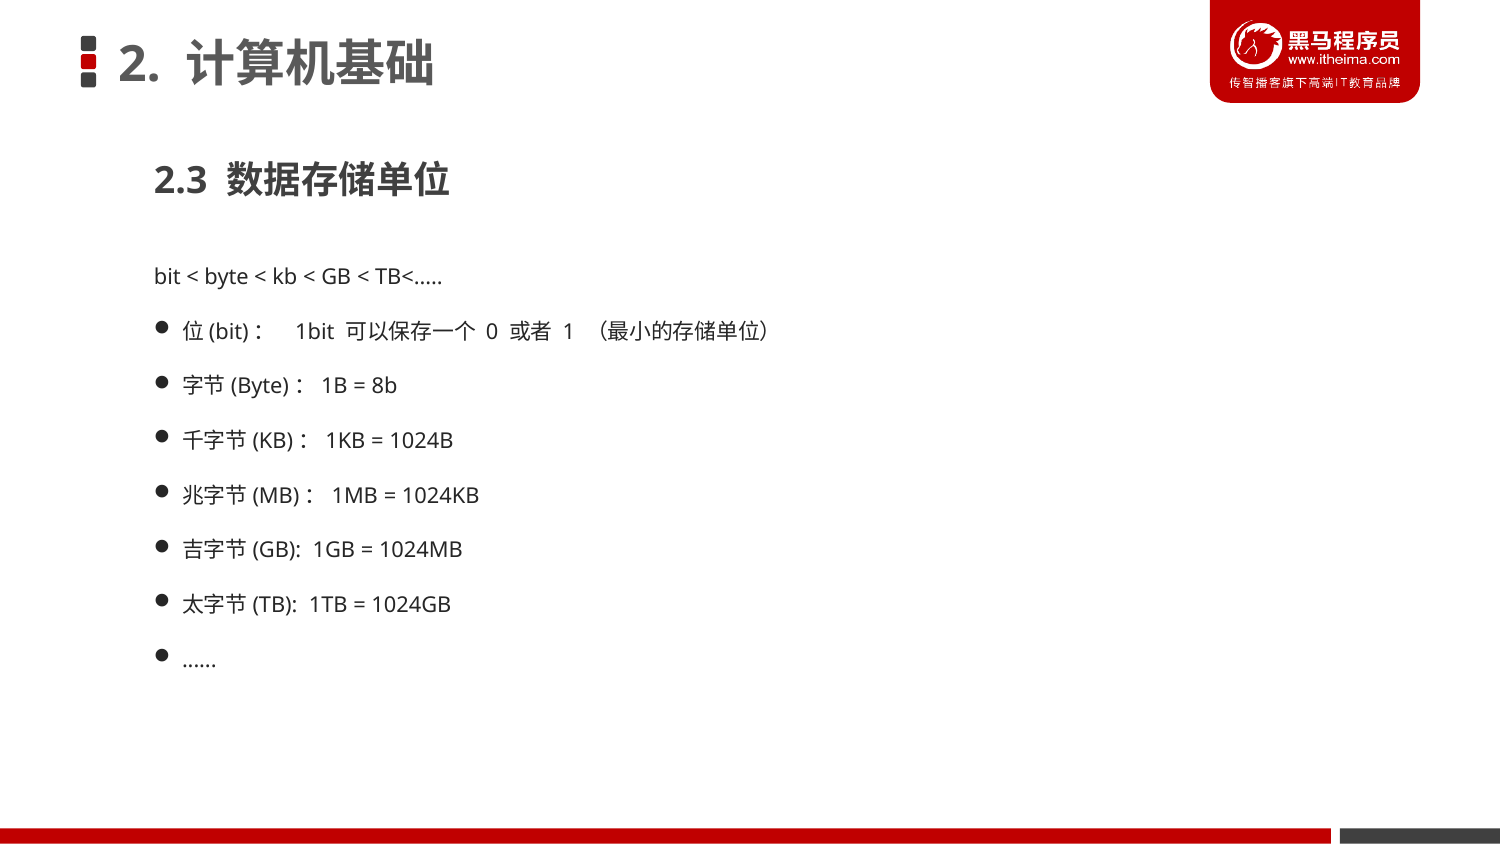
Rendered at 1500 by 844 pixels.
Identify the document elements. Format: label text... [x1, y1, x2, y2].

list bit < byte < kb < GB < TB<..... 位(bit)： 1bit 可以保存一个 0 或者 1 （最小的存储单位） 字节(Byte)：1B = 8b 千字节(KB)：1KB = 1024B 兆字节(MB)：1MB = 1024KB 吉字节(GB): 1GB = 1024MB 太字节(TB): 1TB = 1024GB ...... [139, 242, 1305, 710]
picture [1211, 11, 1419, 97]
title 2. 计算机基础 [103, 0, 1209, 130]
list 2.3 数据存储单位 [139, 153, 1209, 242]
